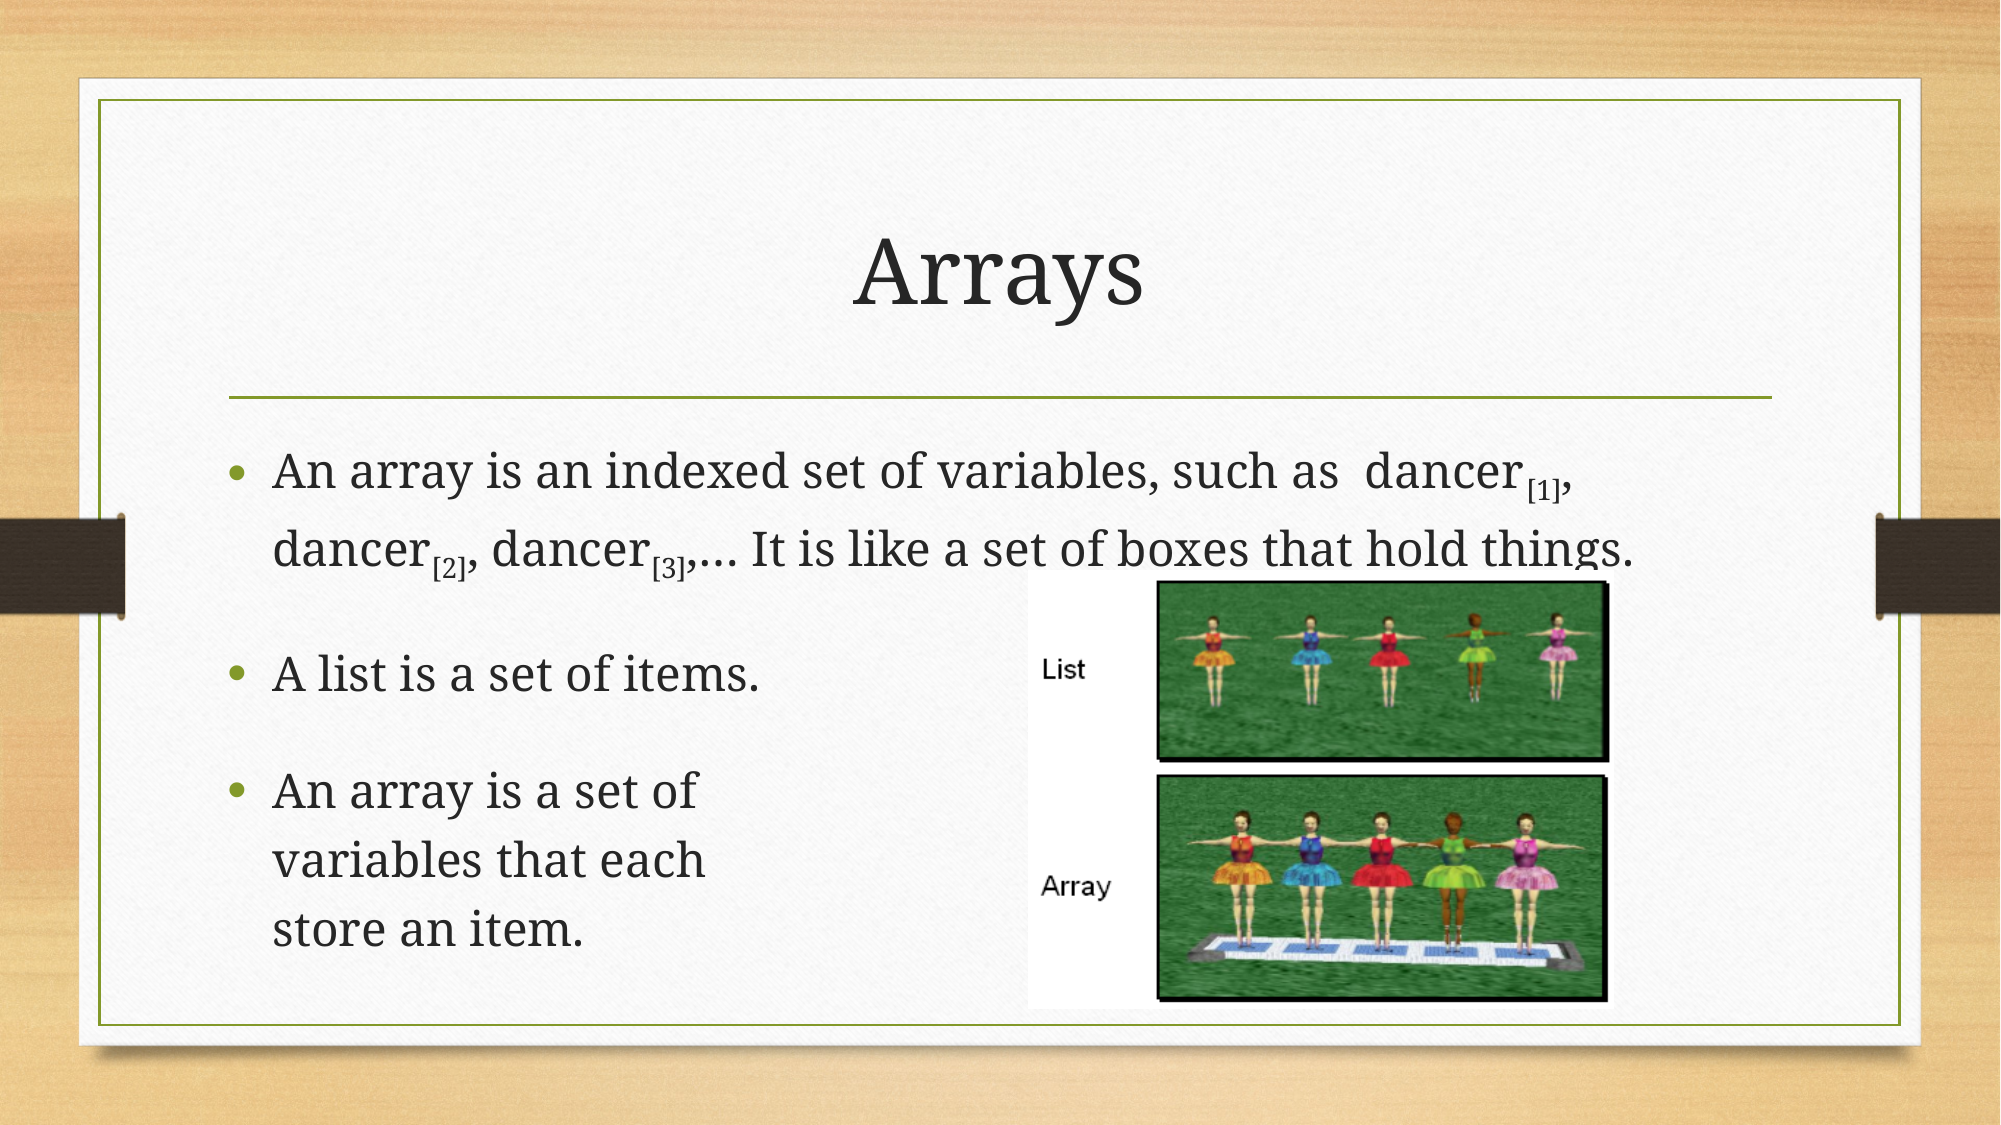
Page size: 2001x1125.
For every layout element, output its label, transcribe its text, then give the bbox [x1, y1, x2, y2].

title Arrays [212, 161, 1788, 375]
picture [0, 0, 2001, 1125]
list An array is an indexed set of variables, such as dancer[1], dancer[2], dancer[3],… It is like a set of boxes that hold things. A list is a set of items. An array is a set of variables that each store an item. [212, 419, 1788, 964]
